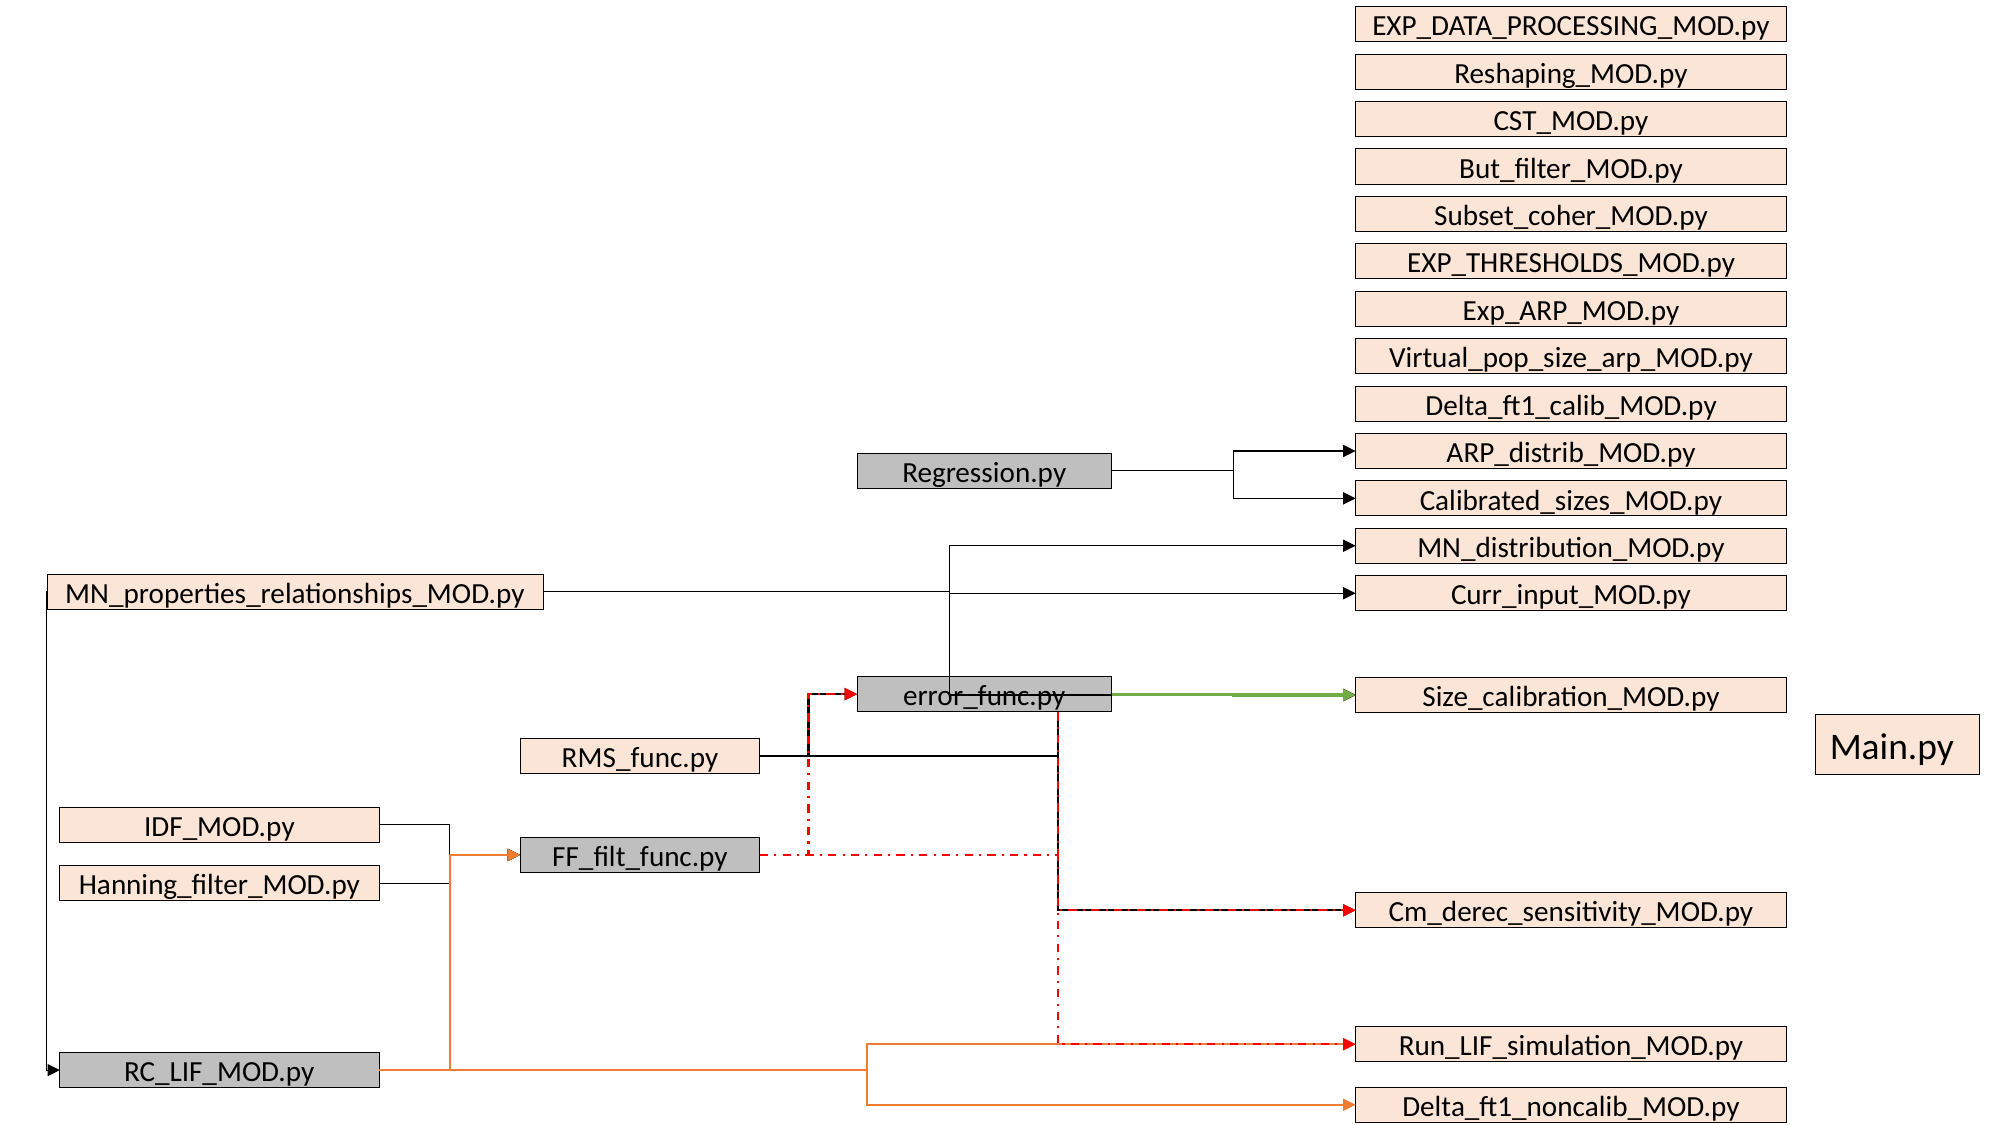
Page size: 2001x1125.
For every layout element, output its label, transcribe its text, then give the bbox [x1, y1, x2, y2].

text_box Reshaping_MOD.py [1355, 54, 1787, 90]
text_box EXP_THRESHOLDS_MOD.py [1355, 243, 1787, 279]
text_box MN_properties_relationships_MOD.py [47, 574, 543, 610]
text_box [759, 696, 858, 856]
text_box Subset_coher_MOD.py [1355, 196, 1787, 232]
text_box Size_calibration_MOD.py [1356, 677, 1787, 713]
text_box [1111, 451, 1356, 470]
text_box Delta_ft1_calib_MOD.py [1355, 386, 1787, 422]
text_box Cm_derec_sensitivity_MOD.py [1356, 892, 1787, 928]
text_box Calibrated_sizes_MOD.py [1355, 480, 1787, 516]
text_box ARP_distrib_MOD.py [1355, 433, 1787, 469]
text_box MN_distribution_MOD.py [1355, 528, 1787, 564]
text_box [858, 696, 1356, 855]
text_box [543, 545, 1356, 591]
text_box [543, 591, 1356, 696]
text_box CST_MOD.py [1355, 101, 1787, 137]
text_box Regression.py [857, 453, 1111, 489]
text_box IDF_MOD.py [60, 807, 380, 843]
text_box EXP_DATA_PROCESSING_MOD.py [1355, 6, 1787, 42]
text_box Exp_ARP_MOD.py [1355, 291, 1787, 327]
text_box FF_filt_func.py [521, 837, 759, 873]
text_box Hanning_filter_MOD.py [60, 865, 379, 901]
text_box Main.py [1815, 714, 1980, 775]
text_box Delta_ft1_noncalib_MOD.py [1355, 1087, 1787, 1123]
text_box Curr_input_MOD.py [1356, 575, 1787, 611]
text_box But_filter_MOD.py [1355, 148, 1787, 185]
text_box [379, 824, 521, 855]
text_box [1111, 470, 1356, 499]
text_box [379, 1071, 1356, 1105]
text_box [47, 591, 60, 1071]
text_box Run_LIF_simulation_MOD.py [1356, 1026, 1787, 1062]
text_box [521, 1044, 1356, 1071]
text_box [759, 855, 1356, 1045]
text_box Virtual_pop_size_arp_MOD.py [1355, 338, 1787, 374]
text_box RMS_func.py [520, 738, 759, 774]
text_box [379, 855, 521, 1071]
text_box RC_LIF_MOD.py [59, 1052, 379, 1088]
